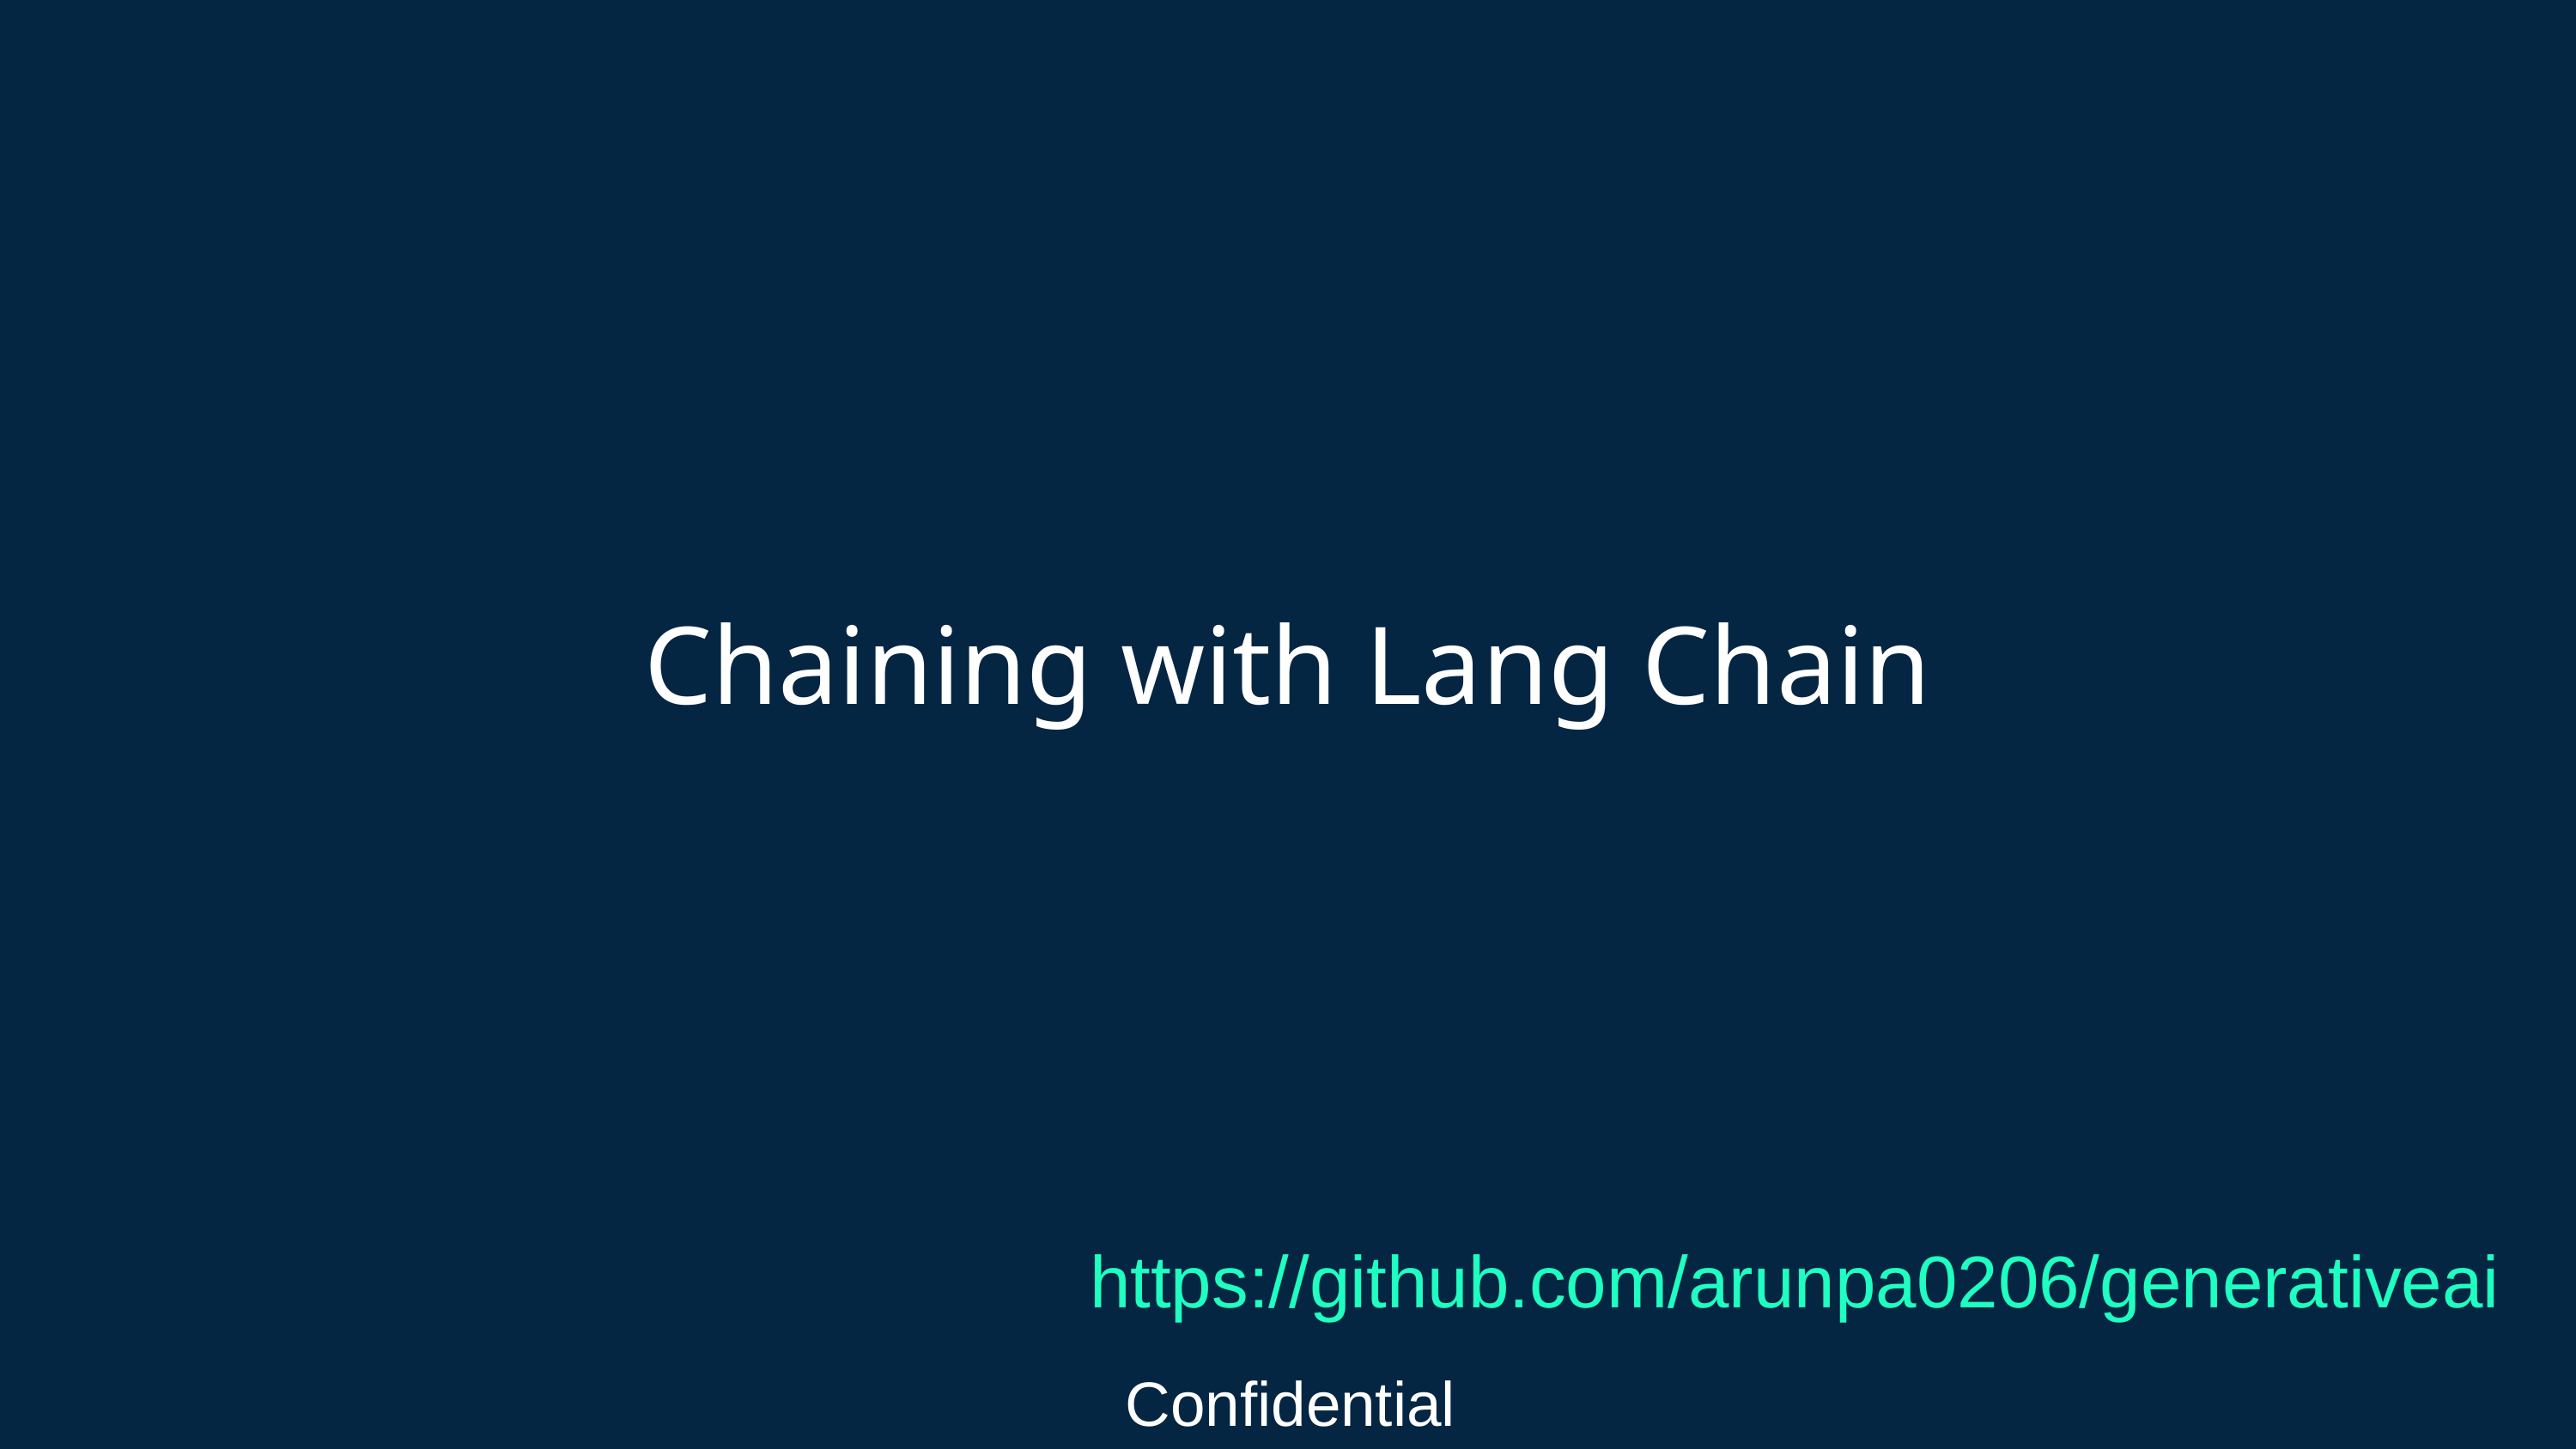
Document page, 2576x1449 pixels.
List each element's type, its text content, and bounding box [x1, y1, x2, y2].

text_box https://github.com/arunpa0206/generativeai [1053, 1220, 2537, 1323]
text_box Confidential [1018, 1350, 1564, 1439]
text_box Chaining with Lang Chain [456, 575, 2120, 726]
